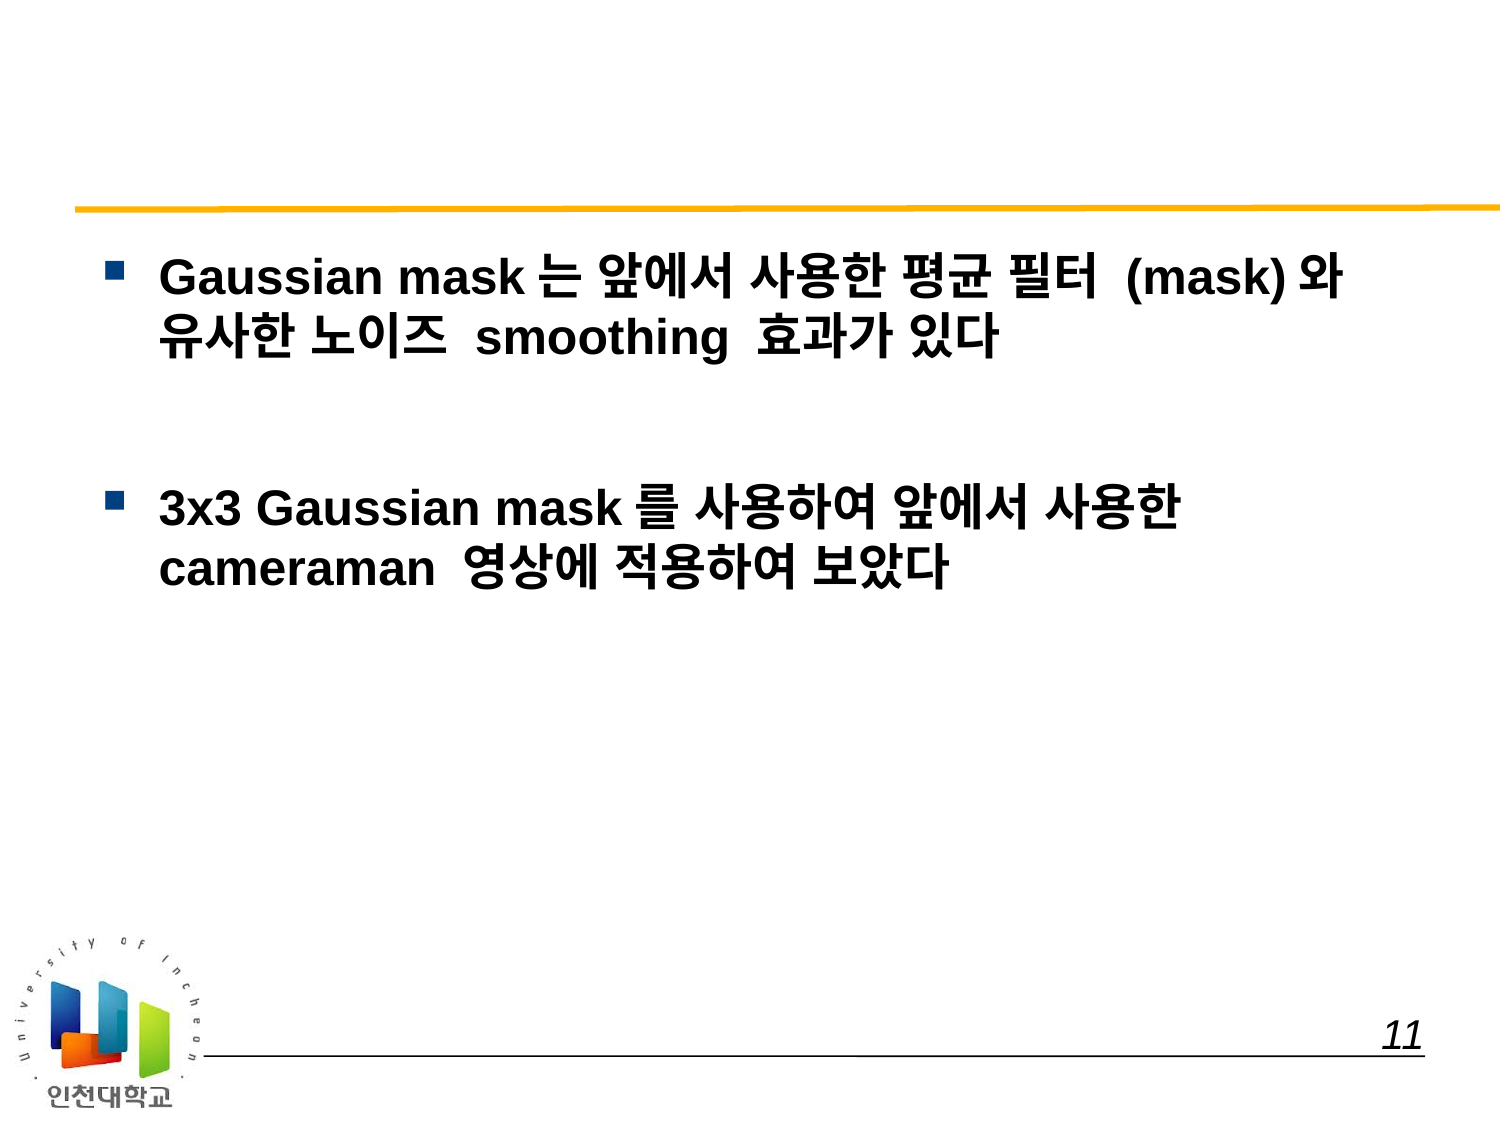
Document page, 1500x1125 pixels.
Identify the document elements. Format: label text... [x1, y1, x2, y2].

list Gaussian mask는 앞에서 사용한 평균 필터 (mask)와 유사한 노이즈 smoothing 효과가 있다 3x3 Gaussian mask를 사용하여 앞에서 사용한 cameraman 영상에 적용하여 보았다 [87, 237, 1457, 919]
slide_number 11 [1112, 999, 1440, 1057]
picture [14, 937, 200, 1108]
